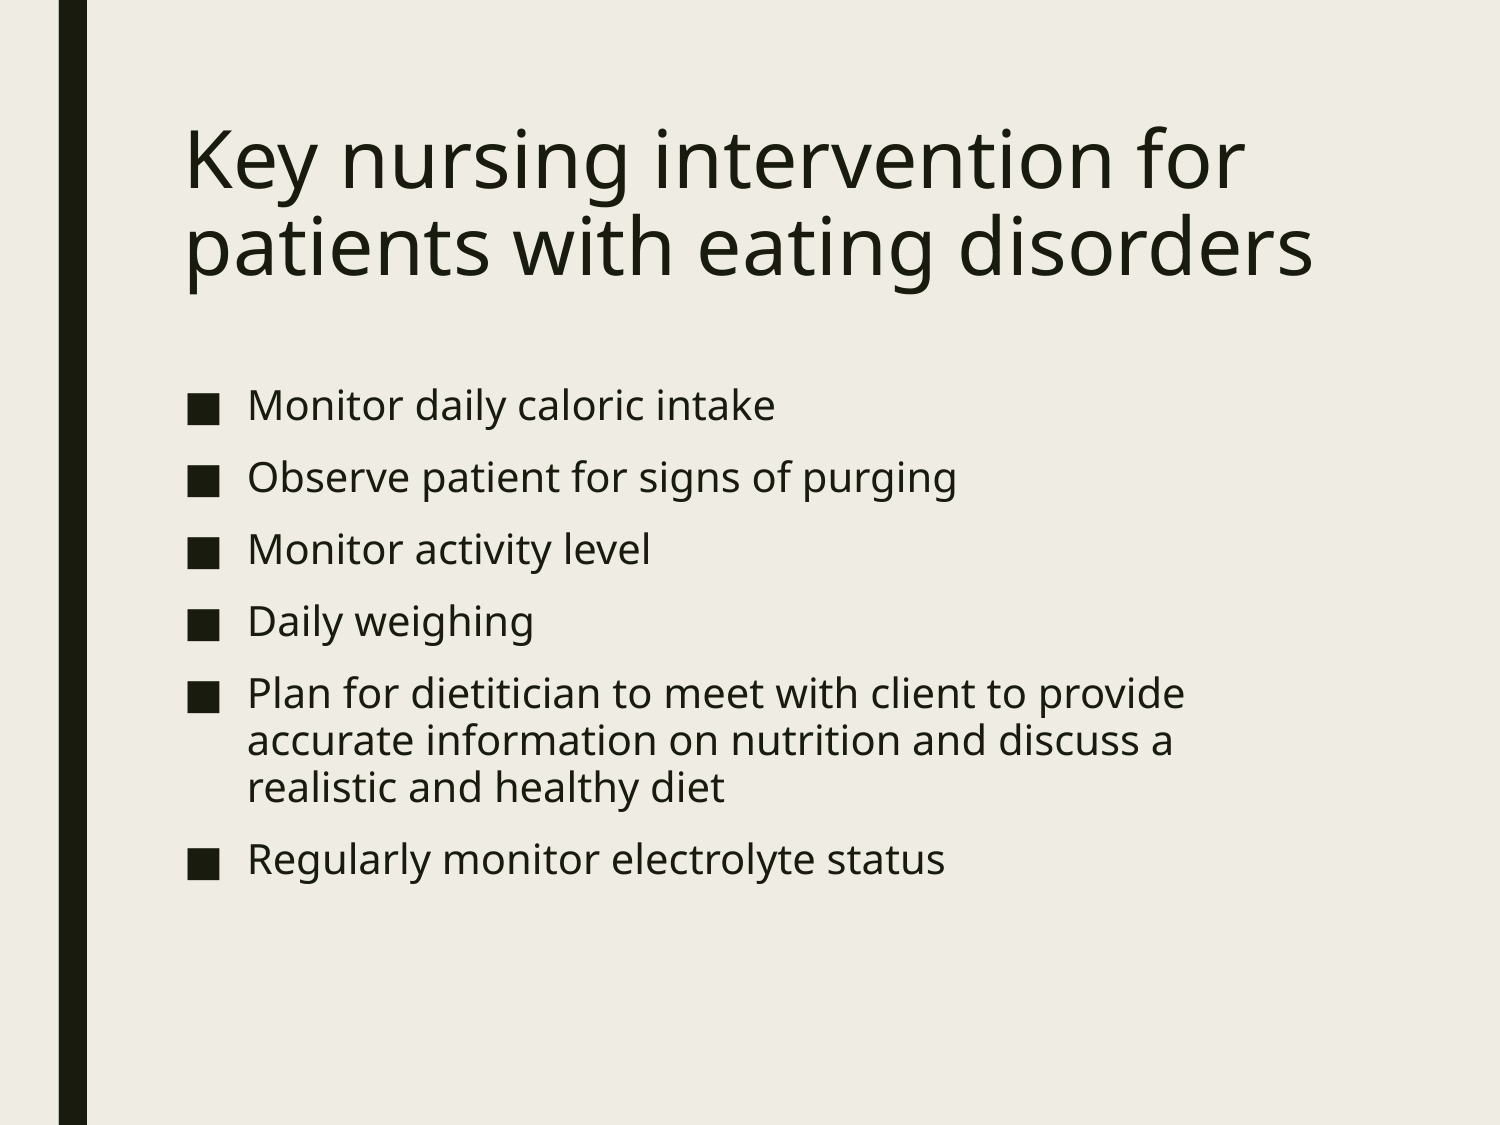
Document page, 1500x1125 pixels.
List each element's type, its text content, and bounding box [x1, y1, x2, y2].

title Key nursing intervention for patients with eating disorders [168, 112, 1351, 357]
list Monitor daily caloric intake Observe patient for signs of purging Monitor activity level Daily weighing Plan for dietitician to meet with client to provide accurate information on nutrition and discuss a realistic and healthy diet Regularly monitor electrolyte status [168, 375, 1351, 963]
